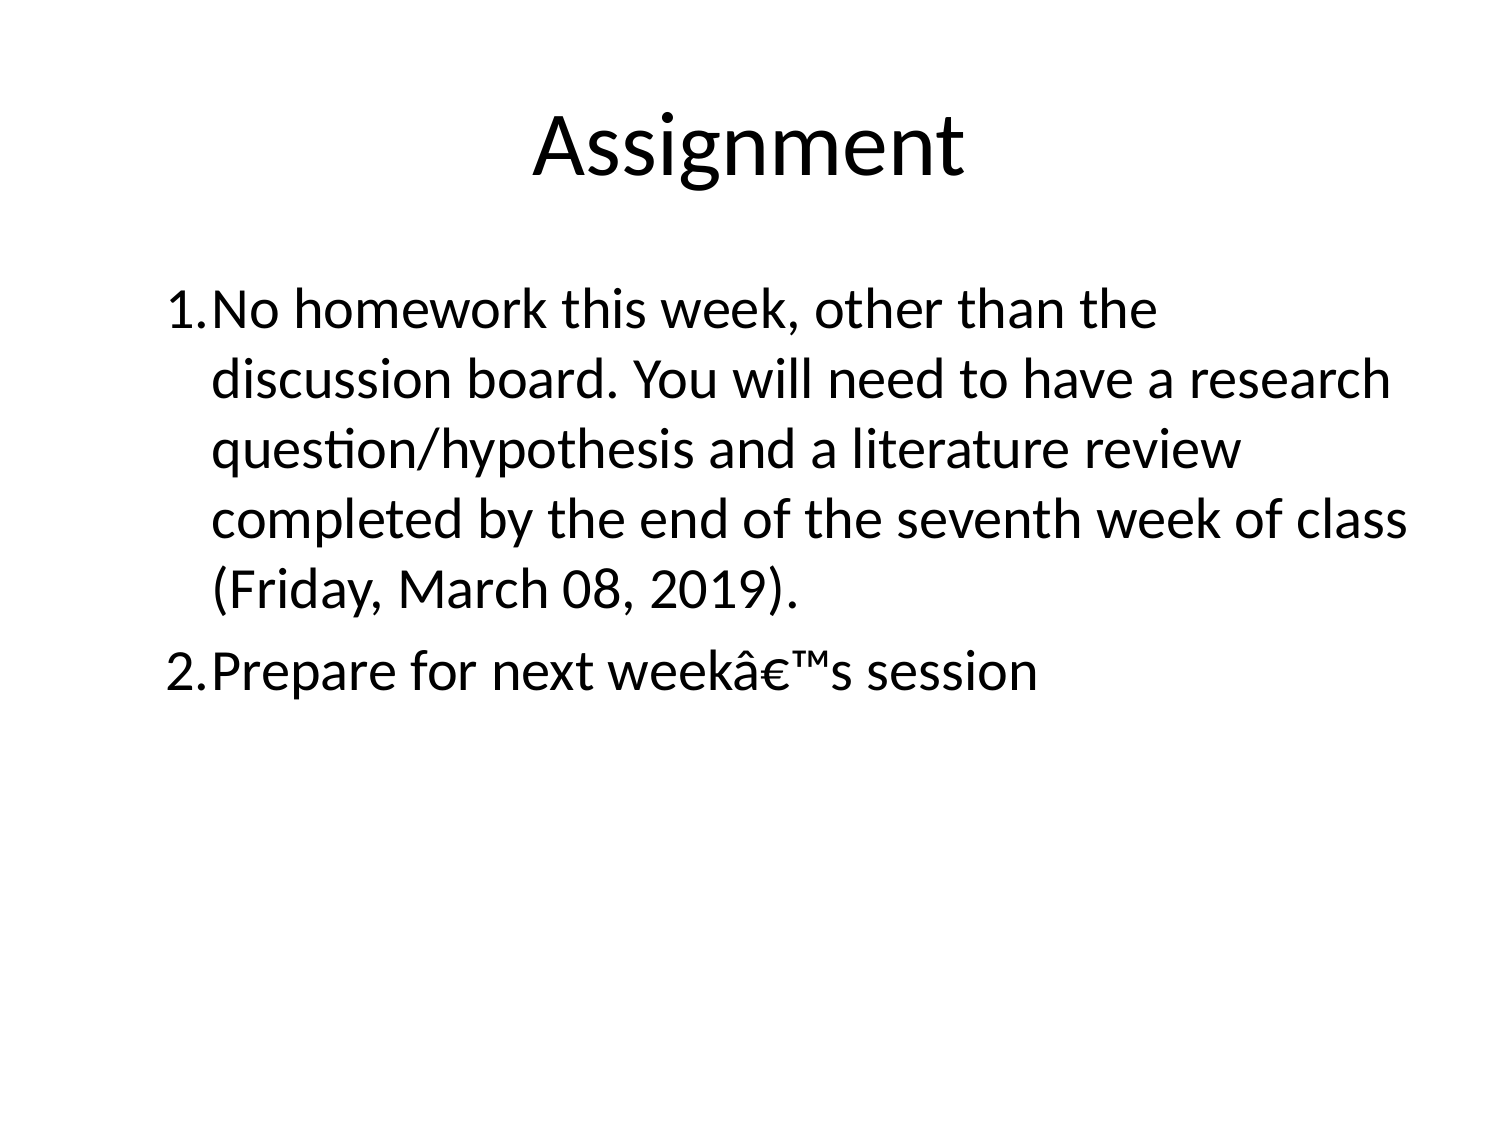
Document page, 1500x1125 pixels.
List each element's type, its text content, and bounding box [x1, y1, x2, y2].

list No homework this week, other than the discussion board. You will need to have a research question/hypothesis and a literature review completed by the end of the seventh week of class (Friday, March 08, 2019). Prepare for next weekâ€™s session [75, 262, 1425, 1005]
title Assignment [75, 45, 1425, 233]
